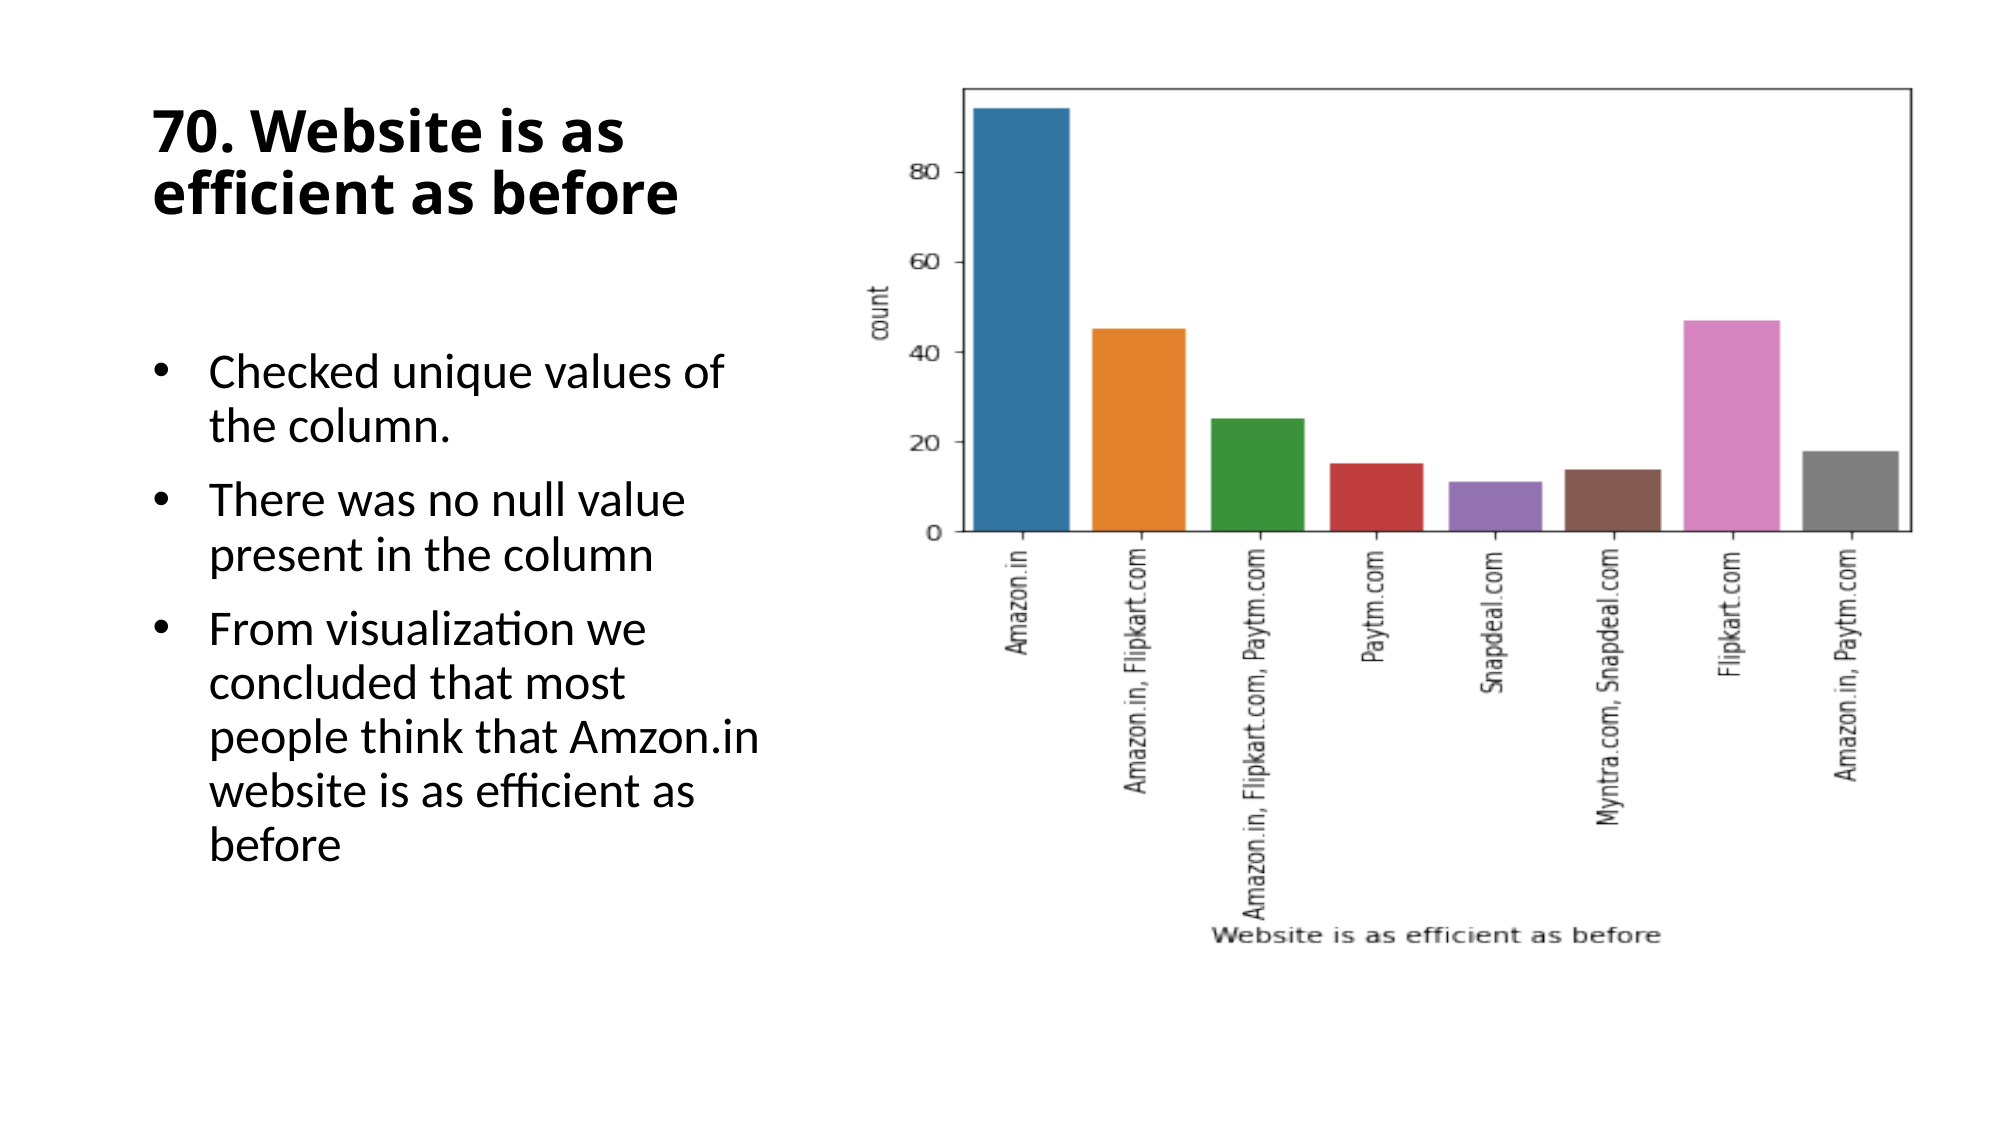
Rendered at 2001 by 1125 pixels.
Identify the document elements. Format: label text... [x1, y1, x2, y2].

title 70. Website is as efficient as before [137, 75, 783, 235]
list Checked unique values of the column. There was no null value present in the column From visualization we concluded that most people think that Amzon.in website is as efficient as before [137, 337, 783, 1050]
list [847, 74, 1928, 962]
